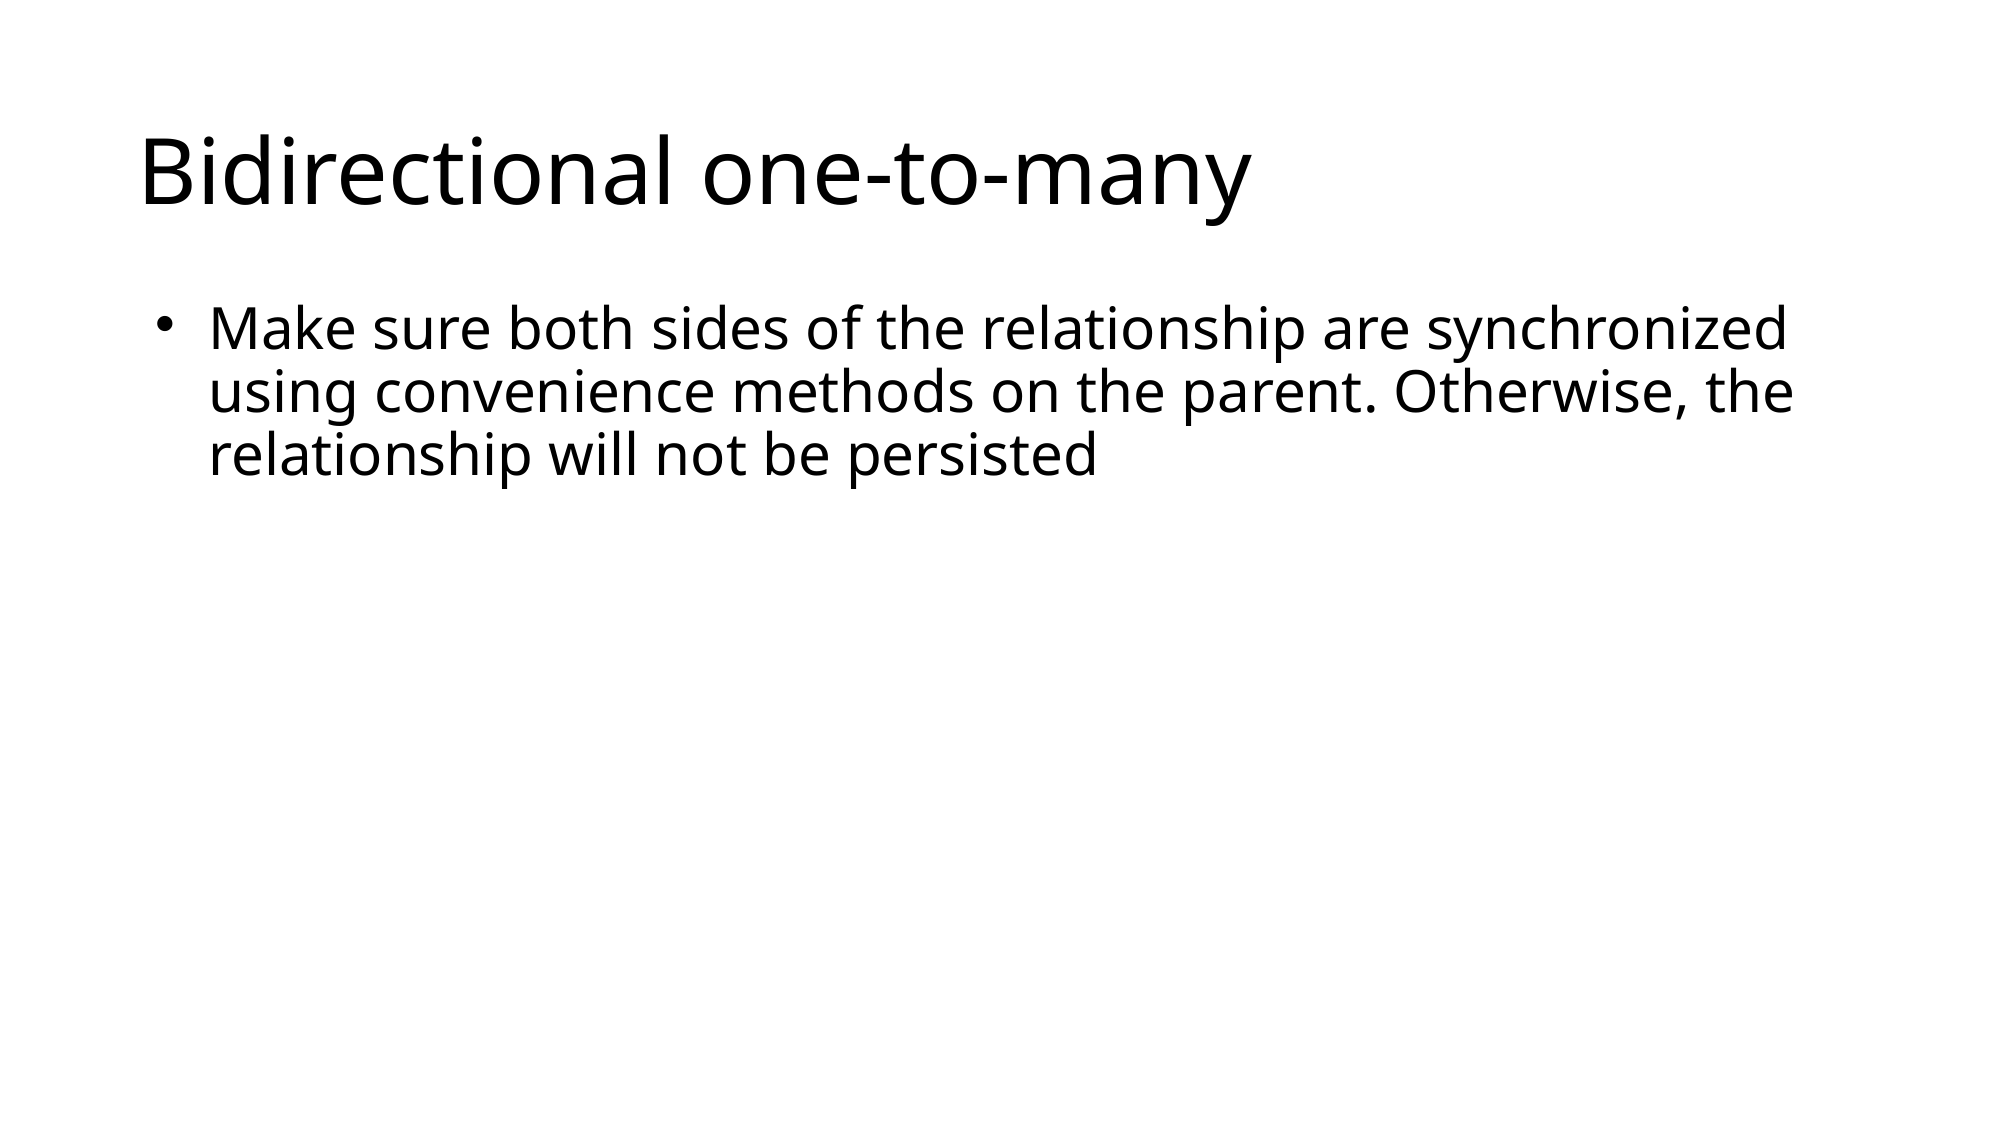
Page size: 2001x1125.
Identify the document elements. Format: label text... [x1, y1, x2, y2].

title Bidirectional one-to-many [137, 59, 1863, 277]
list Make sure both sides of the relationship are synchronized using convenience methods on the parent. Otherwise, the relationship will not be persisted [137, 299, 1863, 1013]
